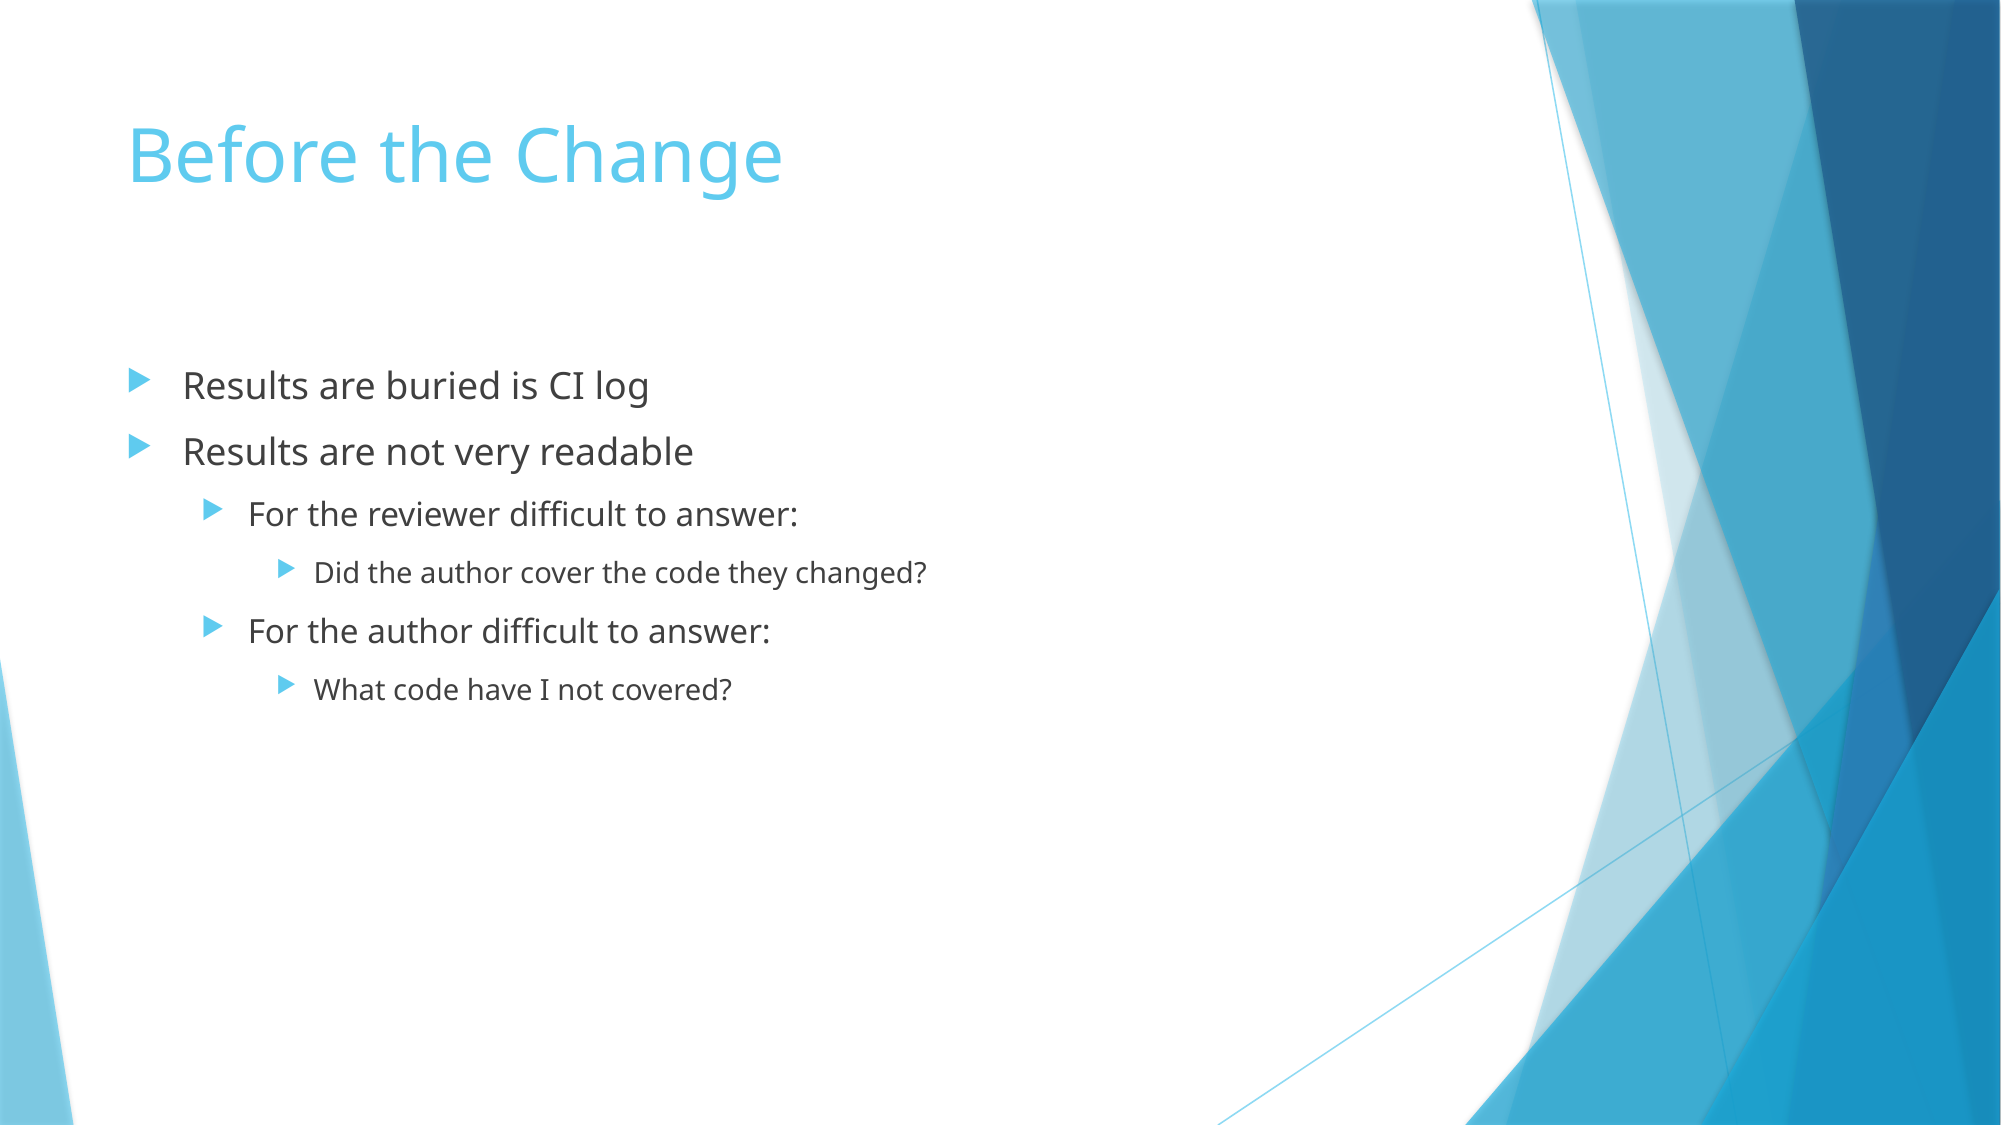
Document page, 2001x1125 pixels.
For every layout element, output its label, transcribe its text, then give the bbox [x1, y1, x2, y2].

list Results are buried is CI log Results are not very readable For the reviewer difficult to answer: Did the author cover the code they changed? For the author difficult to answer: What code have I not covered? [111, 354, 1522, 992]
title Before the Change [111, 99, 1522, 317]
